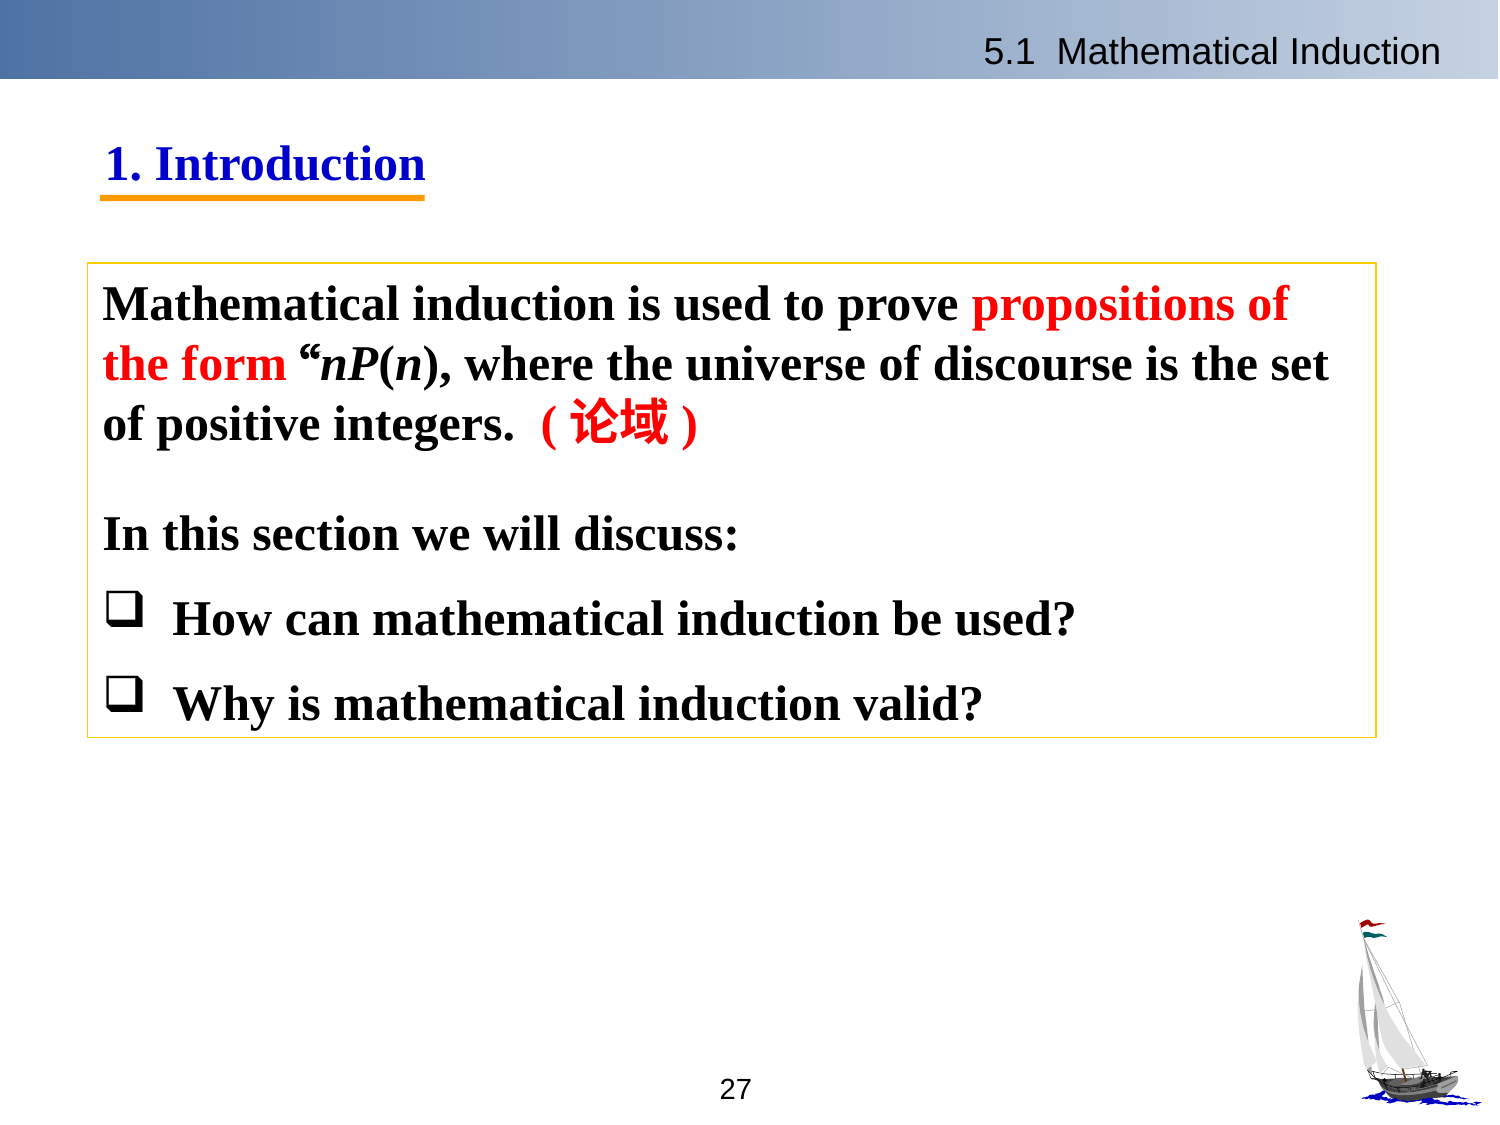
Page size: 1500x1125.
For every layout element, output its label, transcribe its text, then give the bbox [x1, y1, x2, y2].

text_box 5.1 Mathematical Induction [891, 19, 1467, 79]
text_box 1. Introduction [89, 122, 739, 198]
text_box Mathematical induction is used to prove propositions of the form “nP(n), where the universe of discourse is the set of positive integers. (论域) In this section we will discuss: How can mathematical induction be used? Why is mathematical induction valid? [87, 263, 1376, 738]
picture [0, 0, 1500, 79]
slide_number 27 [666, 1049, 768, 1125]
